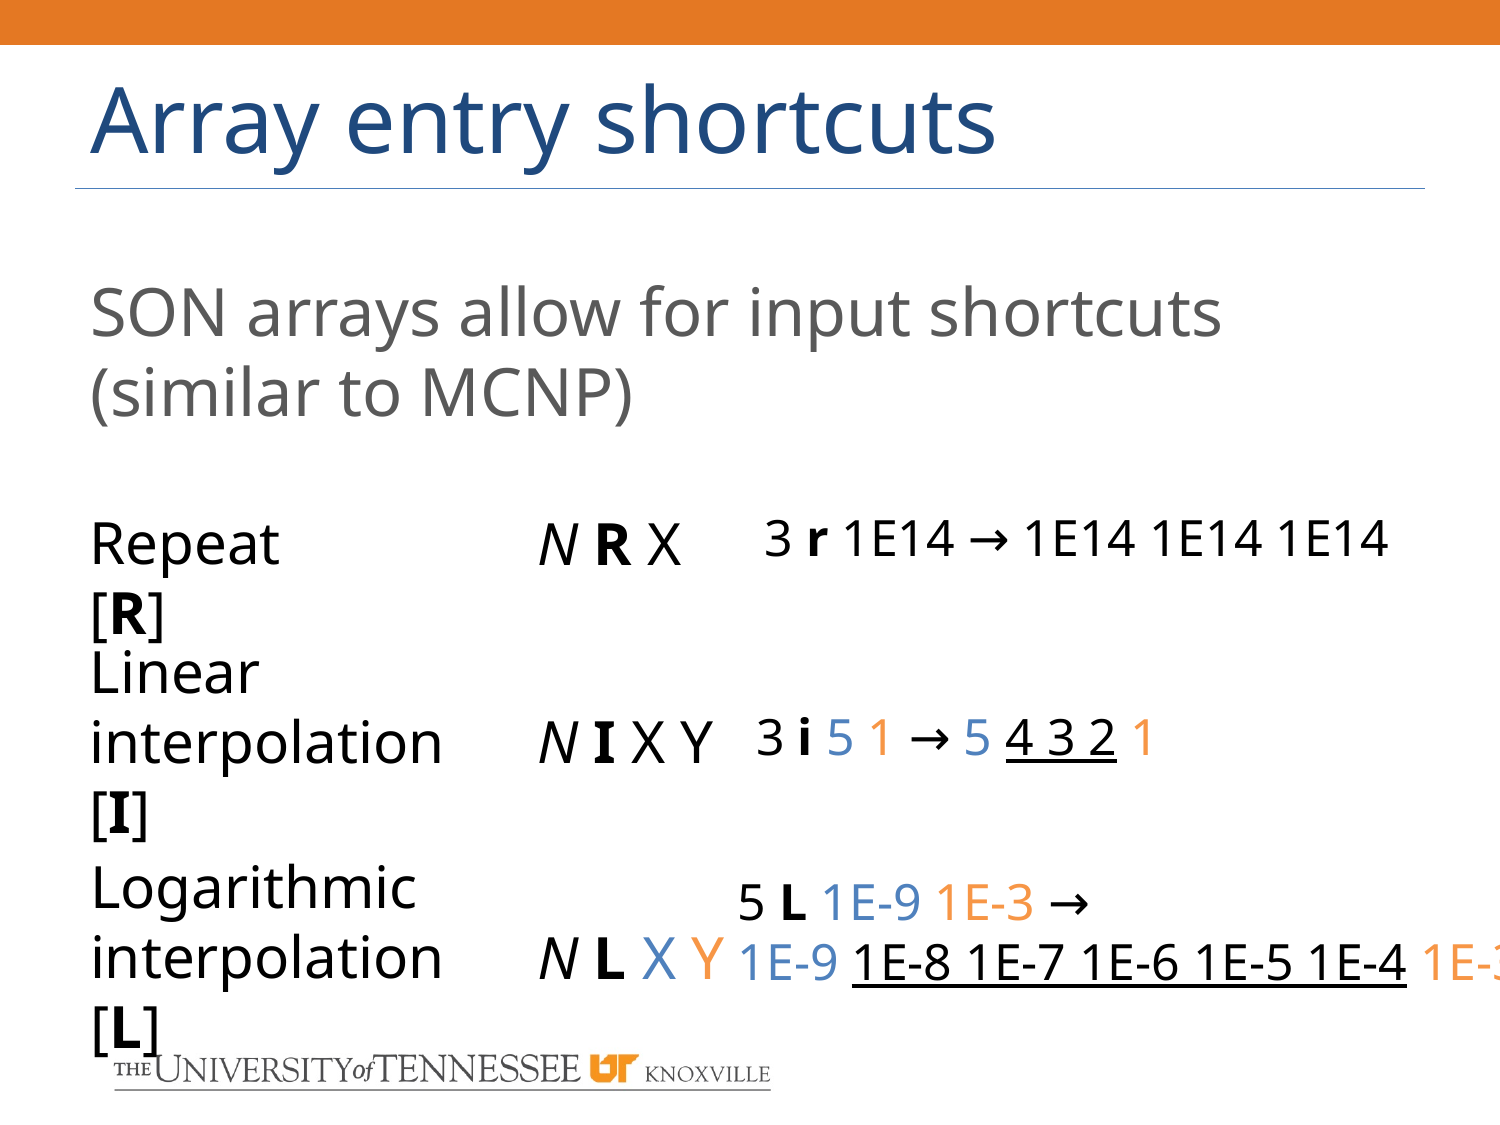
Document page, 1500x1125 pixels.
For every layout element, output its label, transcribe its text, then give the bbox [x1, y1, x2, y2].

text_box N I X Y [522, 698, 833, 784]
picture [75, 1025, 808, 1125]
title Array entry shortcuts [75, 45, 1425, 189]
text_box N L X Y [522, 913, 834, 999]
text_box 3 r 1E14 → 1E14 1E14 1E14 [749, 499, 1449, 574]
text_box Linear interpolation [I] [75, 627, 507, 842]
text_box 5 L 1E-9 1E-3 → 1E-9 1E-8 1E-7 1E-6 1E-5 1E-4 1E-3 [723, 863, 1500, 998]
text_box 3 i 5 1 → 5 4 3 2 1 [741, 698, 1174, 773]
list SON arrays allow for input shortcuts (similar to MCNP) [75, 262, 1425, 1005]
text_box Logarithmic interpolation [L] [75, 842, 508, 1068]
text_box Repeat [R] [74, 498, 386, 654]
text_box N R X [522, 499, 833, 585]
